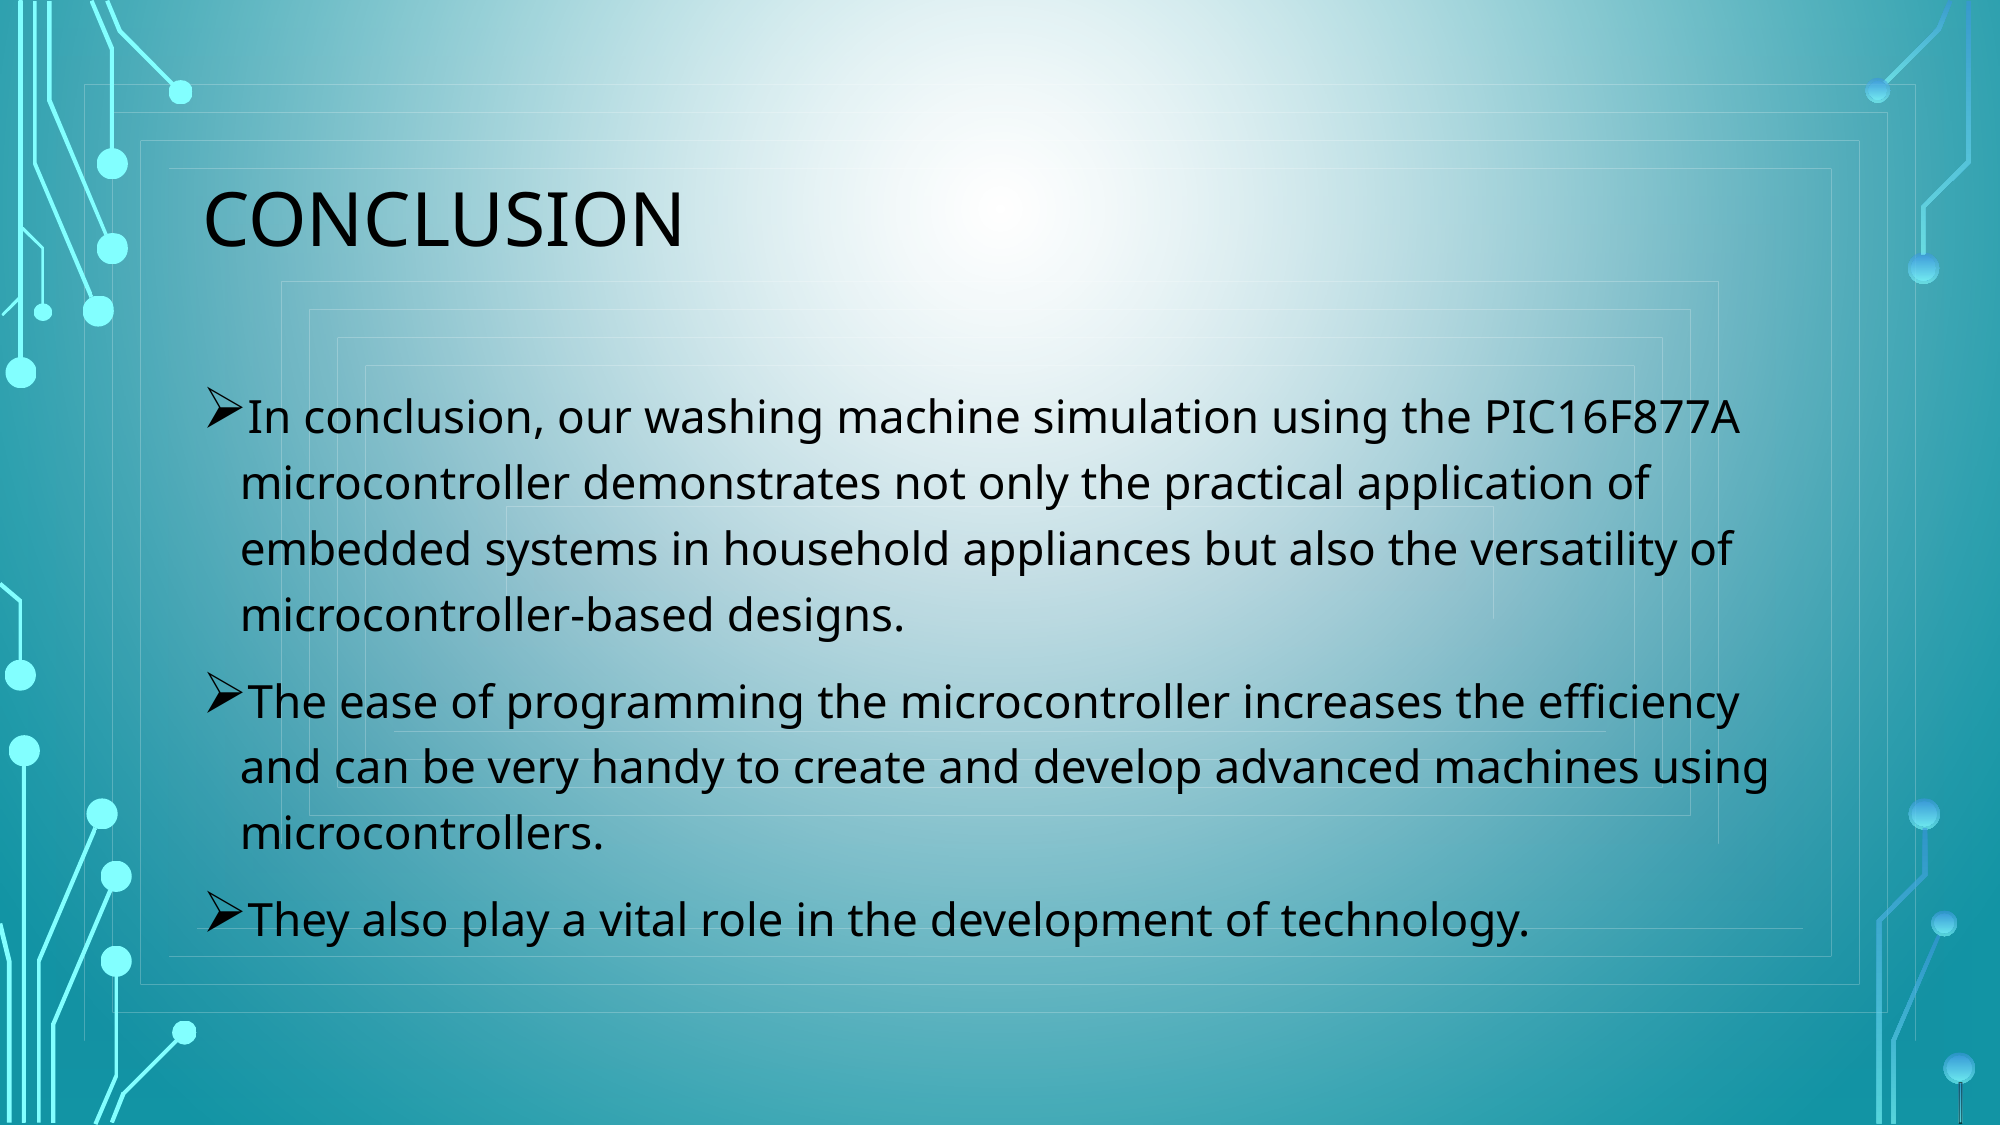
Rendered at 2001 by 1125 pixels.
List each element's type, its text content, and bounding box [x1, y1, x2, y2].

picture [0, 0, 2000, 1125]
title conclusion [186, 100, 1813, 345]
list In conclusion, our washing machine simulation using the PIC16F877A microcontroller demonstrates not only the practical application of embedded systems in household appliances but also the versatility of microcontroller-based designs. The ease of programming the microcontroller increases the efficiency and can be very handy to create and develop advanced machines using microcontrollers. They also play a vital role in the development of technology. [186, 368, 1813, 951]
